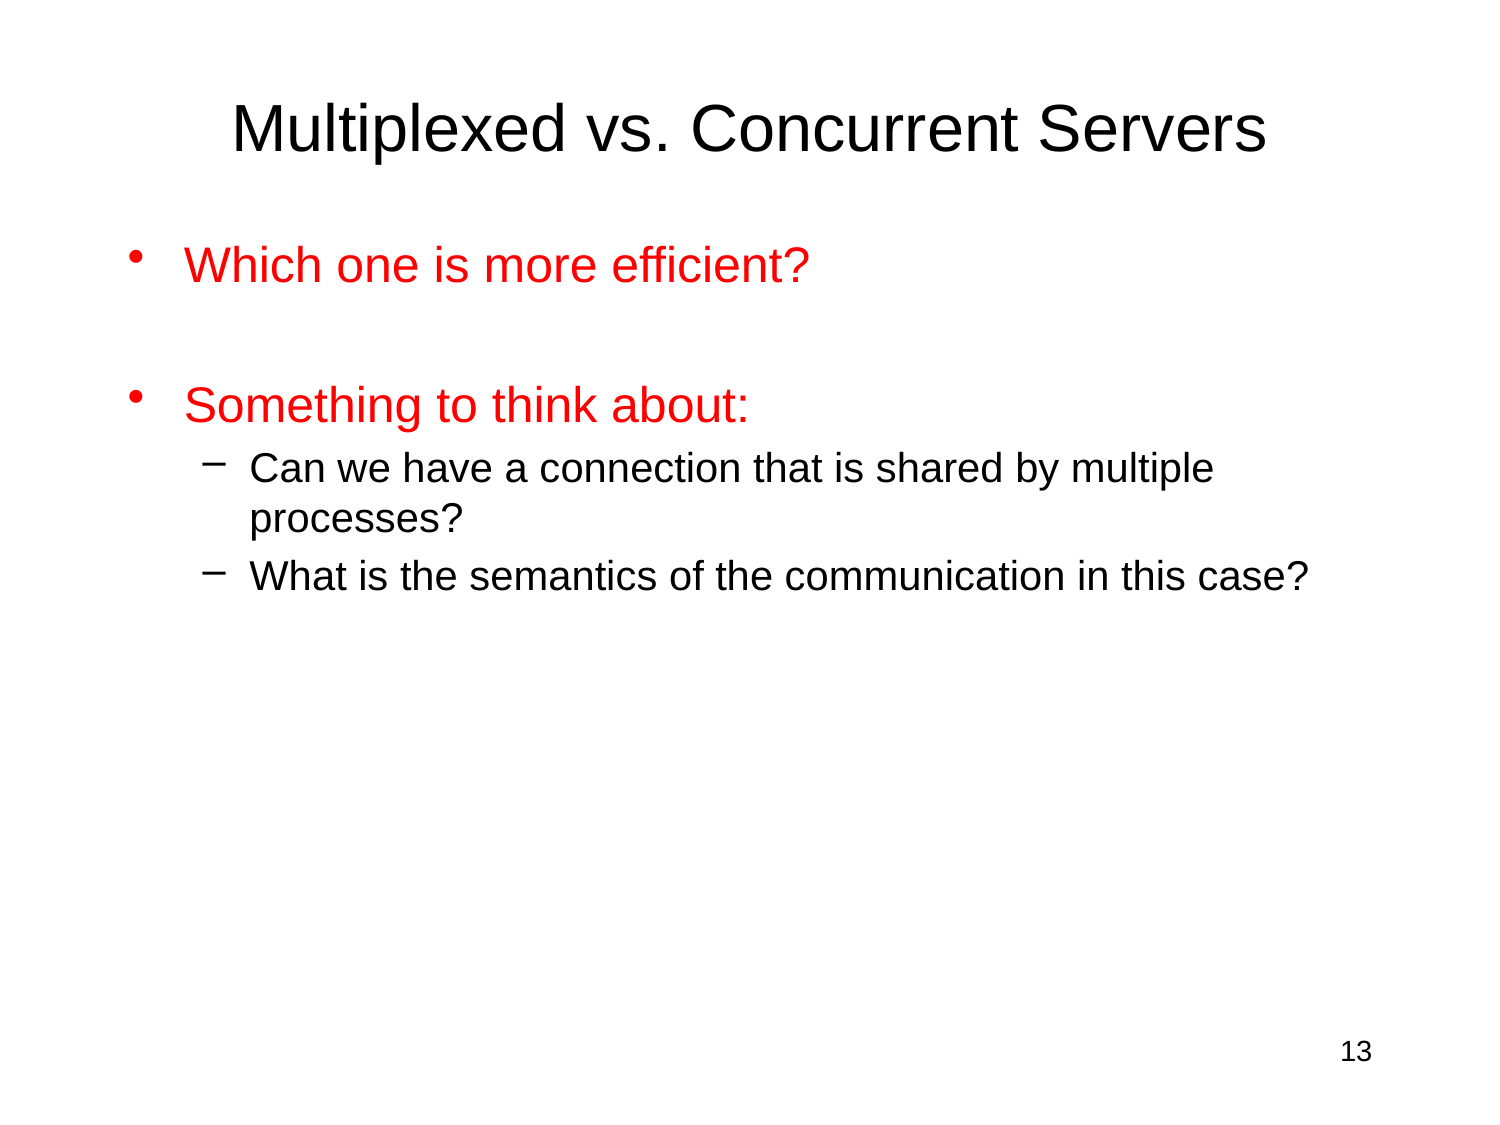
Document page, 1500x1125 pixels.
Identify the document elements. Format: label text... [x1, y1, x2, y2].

title Multiplexed vs. Concurrent Servers [112, 62, 1388, 188]
list Which one is more efficient? Something to think about: Can we have a connection that is shared by multiple processes? What is the semantics of the communication in this case? [112, 224, 1388, 1000]
slide_number 13 [1074, 1024, 1388, 1101]
